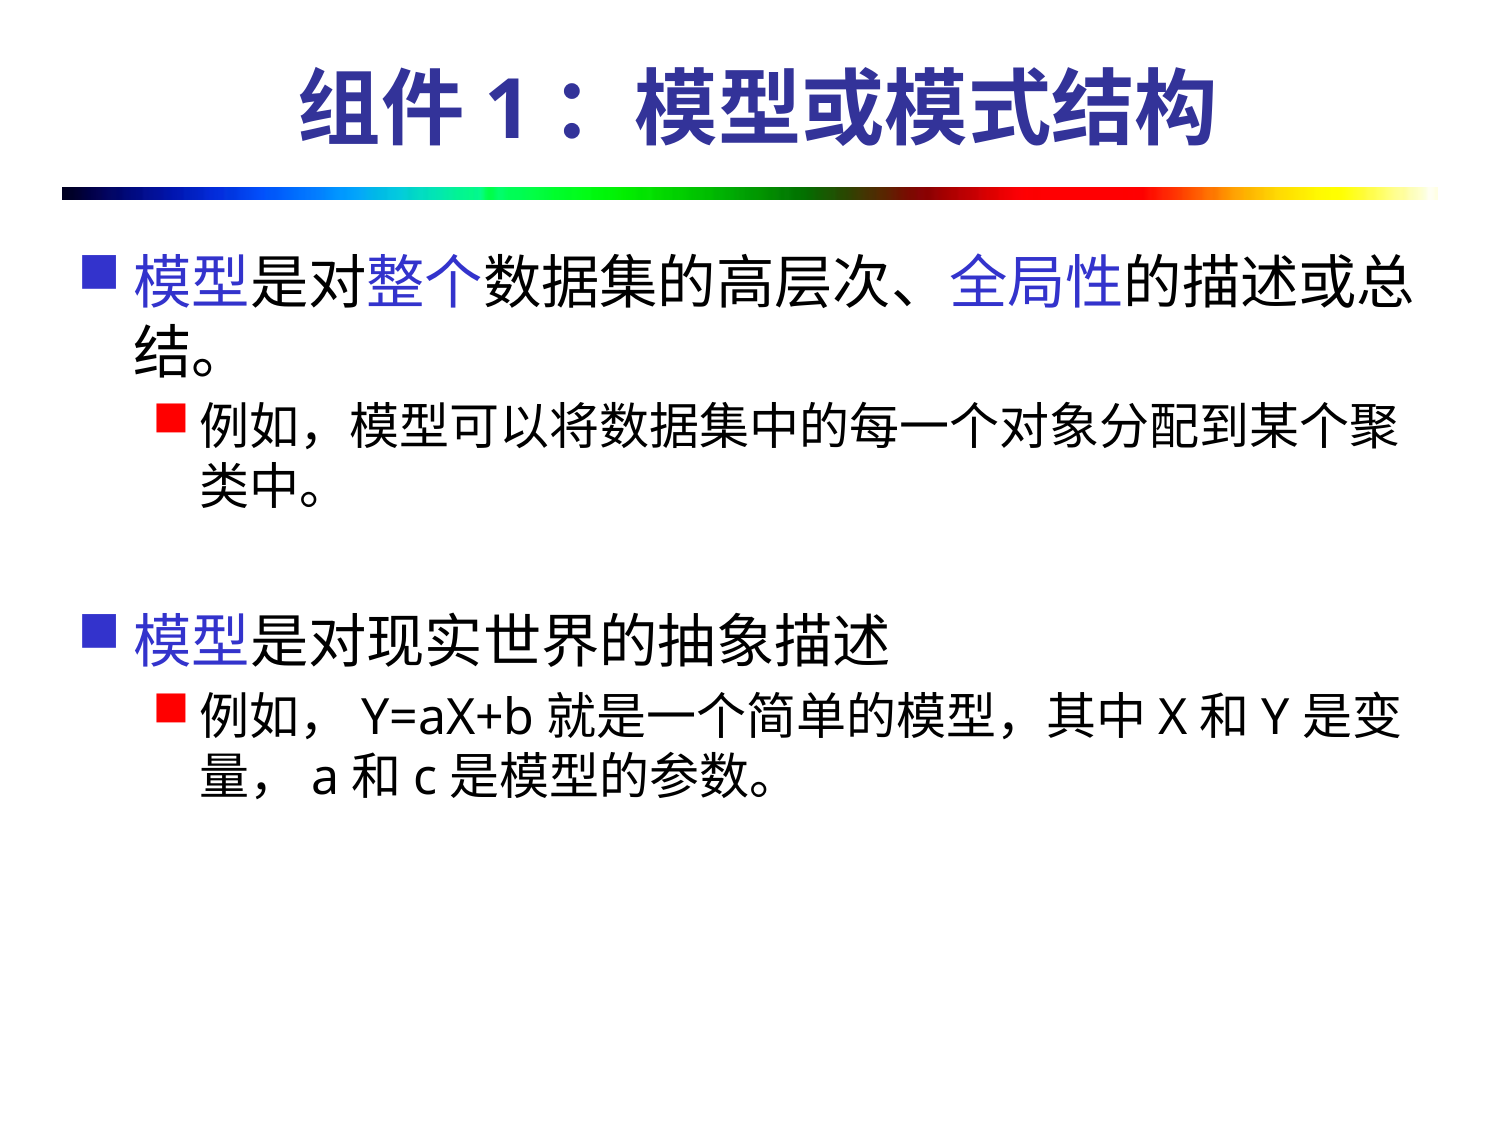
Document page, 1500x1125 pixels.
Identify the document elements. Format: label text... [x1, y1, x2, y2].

list 模型是对整个数据集的高层次、全局性的描述或总结。 例如，模型可以将数据集中的每一个对象分配到某个聚类中。 模型是对现实世界的抽象描述 例如，Y=aX+b就是一个简单的模型，其中X和Y是变量，a和c是模型的参数。 [62, 237, 1450, 1075]
title 组件1：模型或模式结构 [125, 37, 1391, 163]
picture [382, 187, 1438, 200]
picture [62, 187, 355, 200]
